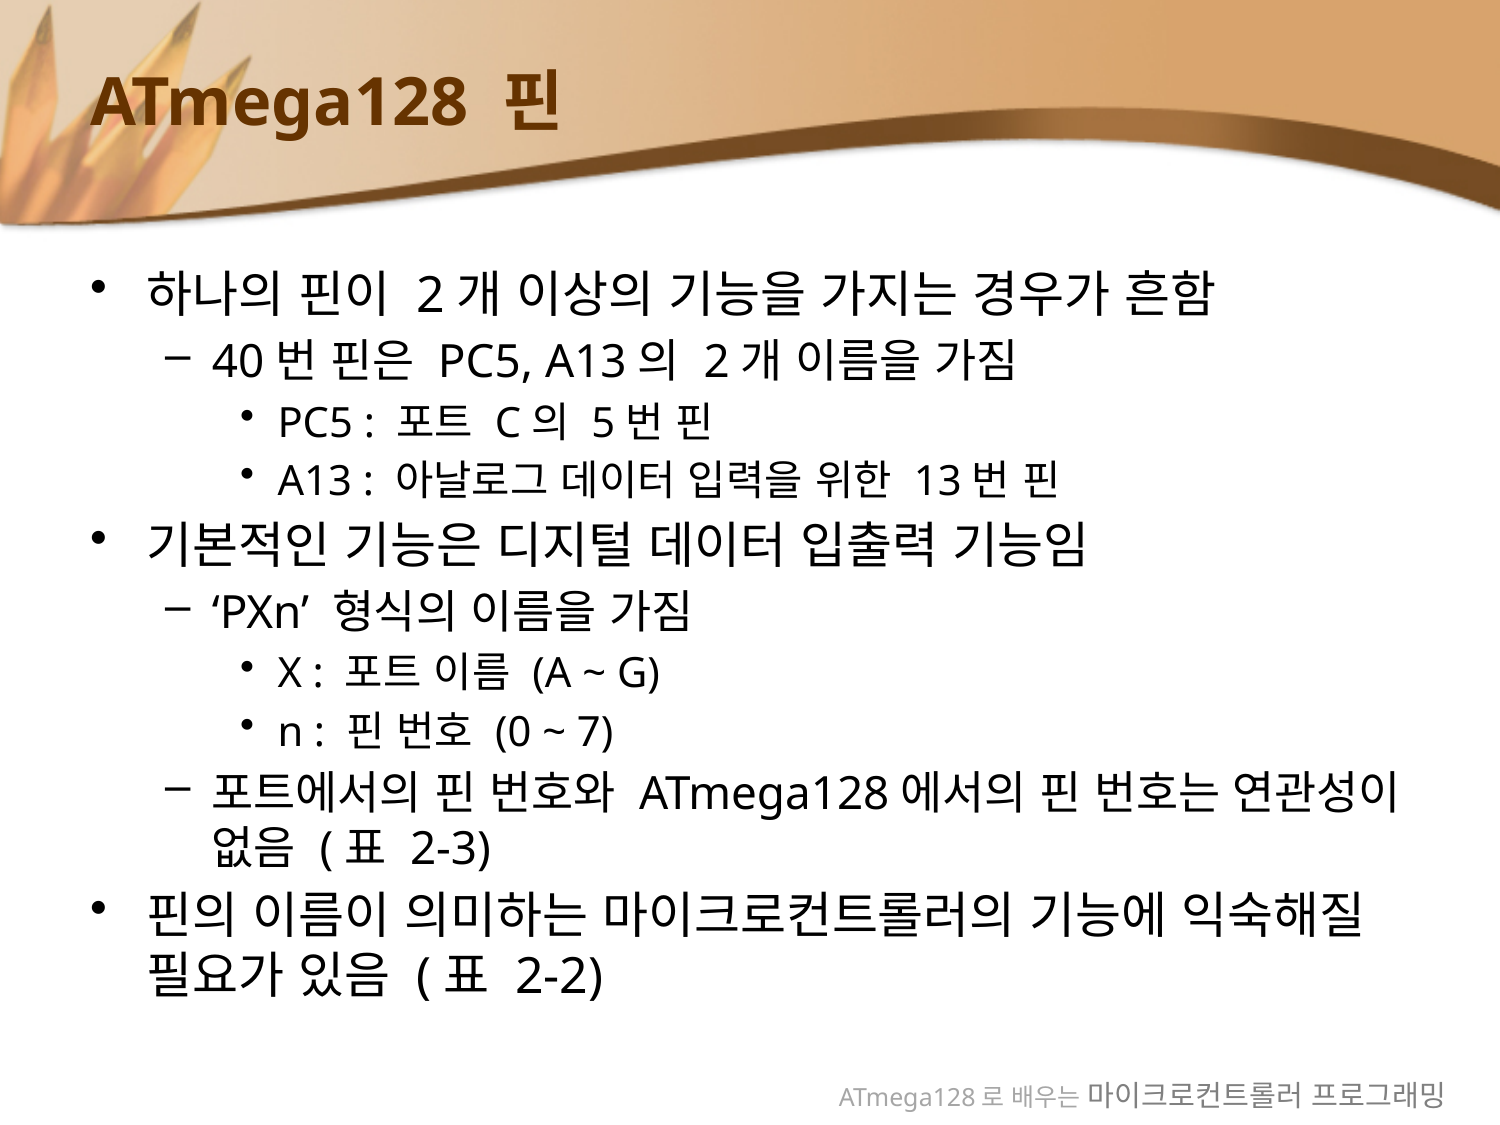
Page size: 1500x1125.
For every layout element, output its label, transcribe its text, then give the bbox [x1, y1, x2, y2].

picture [0, 0, 1500, 1125]
title ATmega128 핀 [75, 47, 1376, 150]
list 하나의 핀이 2개 이상의 기능을 가지는 경우가 흔함 40번 핀은 PC5, A13의 2개 이름을 가짐 PC5 : 포트 C의 5번 핀 A13 : 아날로그 데이터 입력을 위한 13번 핀 기본적인 기능은 디지털 데이터 입출력 기능임 ‘PXn’ 형식의 이름을 가짐 X : 포트 이름 (A ~ G) n : 핀 번호 (0 ~ 7) 포트에서의 핀 번호와 ATmega128에서의 핀 번호는 연관성이 없음 (표 2-3) 핀의 이름이 의미하는 마이크로컨트롤러의 기능에 익숙해질 필요가 있음 (표 2-2) [75, 255, 1425, 1047]
